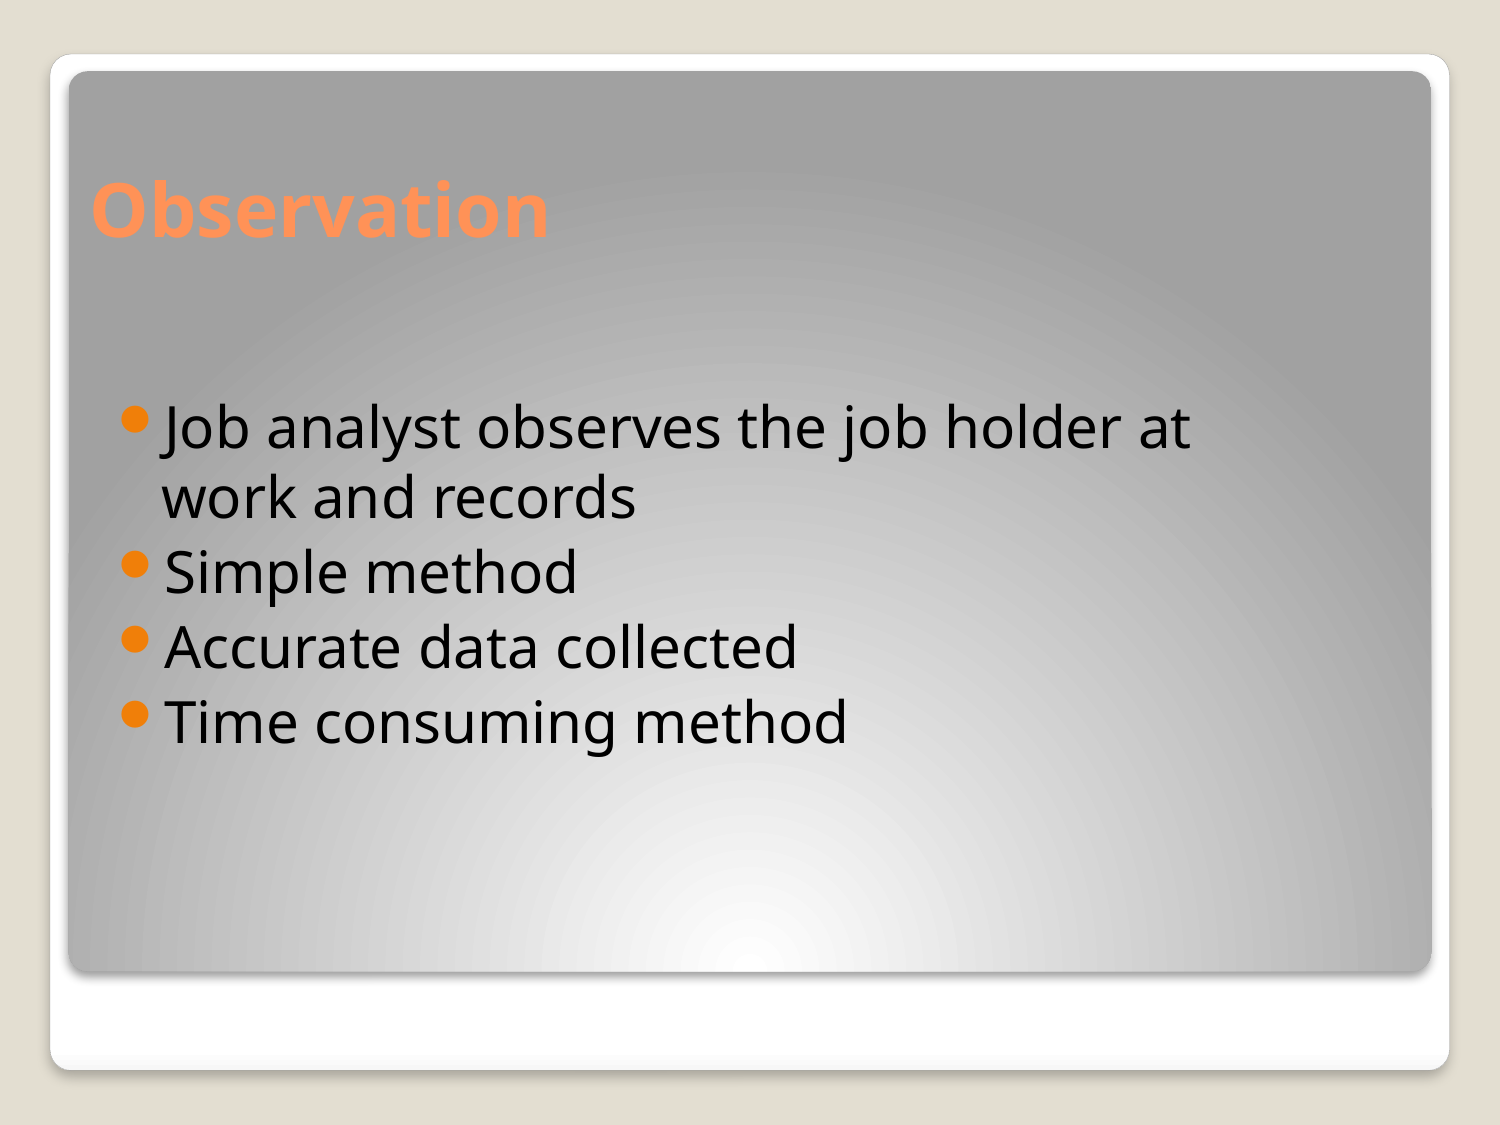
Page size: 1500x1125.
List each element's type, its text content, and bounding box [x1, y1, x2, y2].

title Observation [75, 87, 1418, 260]
list Job analyst observes the job holder at work and records Simple method Accurate data collected Time consuming method [87, 375, 1325, 975]
